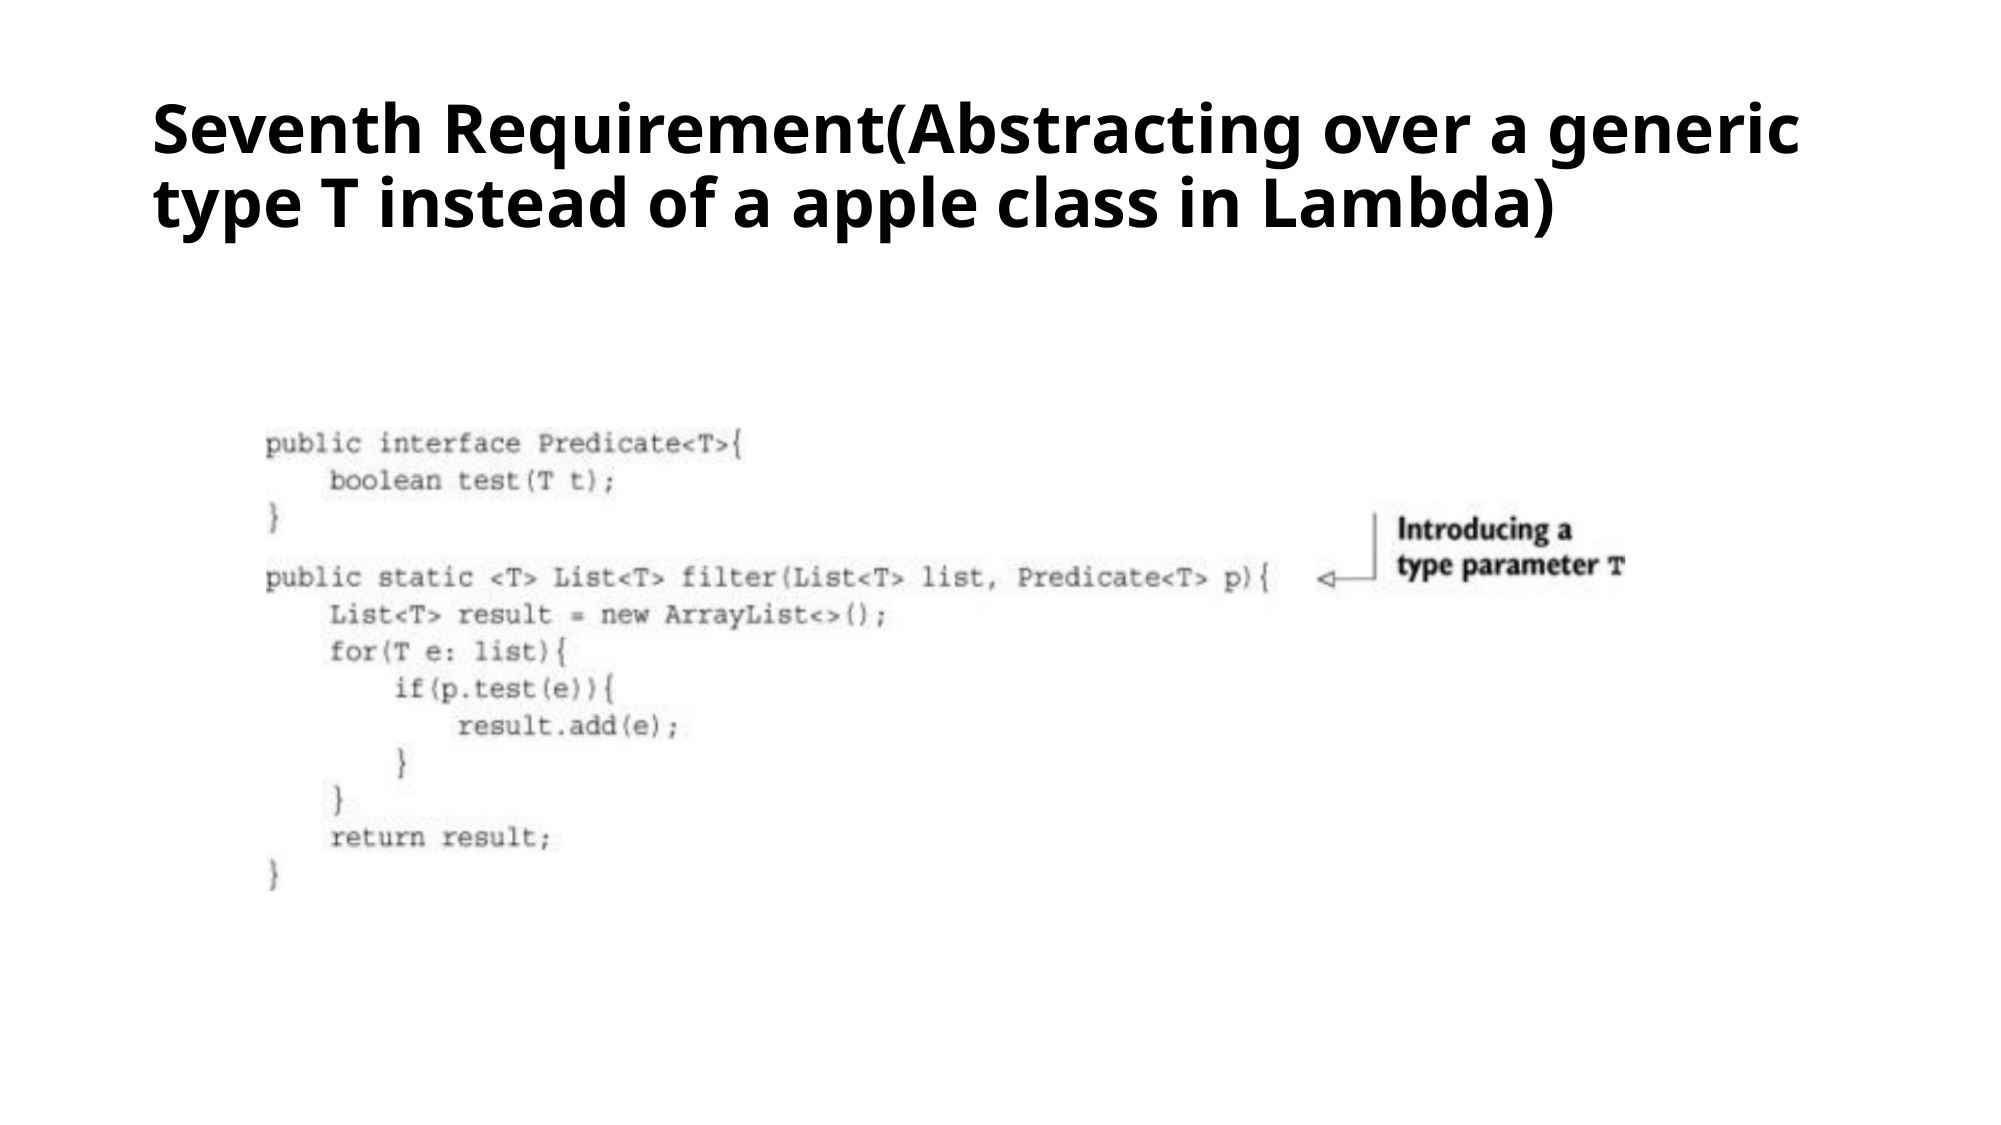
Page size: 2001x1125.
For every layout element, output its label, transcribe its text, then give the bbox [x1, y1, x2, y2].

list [211, 370, 1668, 935]
title Seventh Requirement(Abstracting over a generic type T instead of a apple class in Lambda) [137, 59, 1863, 278]
